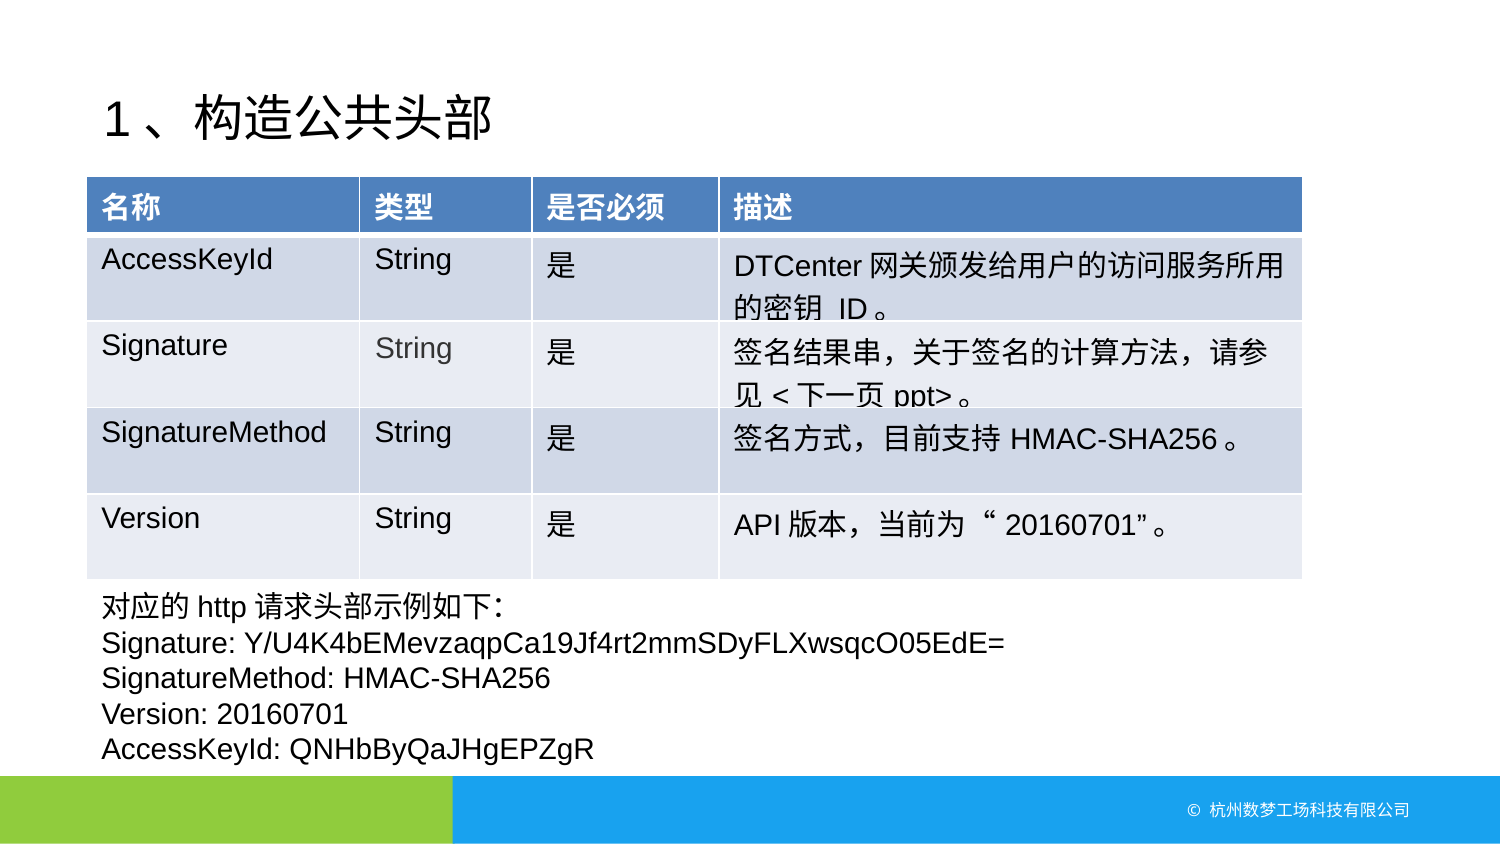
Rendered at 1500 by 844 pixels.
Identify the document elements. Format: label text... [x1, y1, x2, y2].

table_cell String [360, 495, 531, 579]
table_cell 是 [533, 495, 718, 579]
table_cell 签名结果串，关于签名的计算方法，请参见<下一页ppt>。 [720, 322, 1302, 407]
table_header 是否必须 [533, 177, 718, 232]
table_cell 是 [533, 322, 718, 407]
table_cell Version [87, 495, 359, 579]
text_box 1、构造公共头部 [88, 79, 833, 154]
table_cell SignatureMethod [87, 408, 359, 493]
table_header 描述 [720, 177, 1302, 232]
table_cell String [360, 408, 531, 493]
table_cell 是 [533, 408, 718, 493]
table_cell String [360, 322, 531, 407]
table_cell String [360, 238, 531, 320]
table_header 名称 [87, 177, 359, 232]
table_cell DTCenter网关颁发给用户的访问服务所用的密钥 ID。 [720, 238, 1302, 320]
table_cell Signature [87, 322, 359, 407]
table_cell API版本，当前为“20160701”。 [720, 495, 1302, 579]
table_cell 签名方式，目前支持HMAC-SHA256。 [720, 408, 1302, 493]
table_header 类型 [360, 177, 531, 232]
text_box 对应的http请求头部示例如下： Signature: Y/U4K4bEMevzaqpCa19Jf4rt2mmSDyFLXwsqcO05EdE= SignatureMethod: HMAC-SHA256 Version: 20160701 AccessKeyId: QNHbByQaJHgEPZgR [86, 581, 1197, 774]
table_cell 是 [533, 238, 718, 320]
table_cell AccessKeyId [87, 238, 359, 320]
